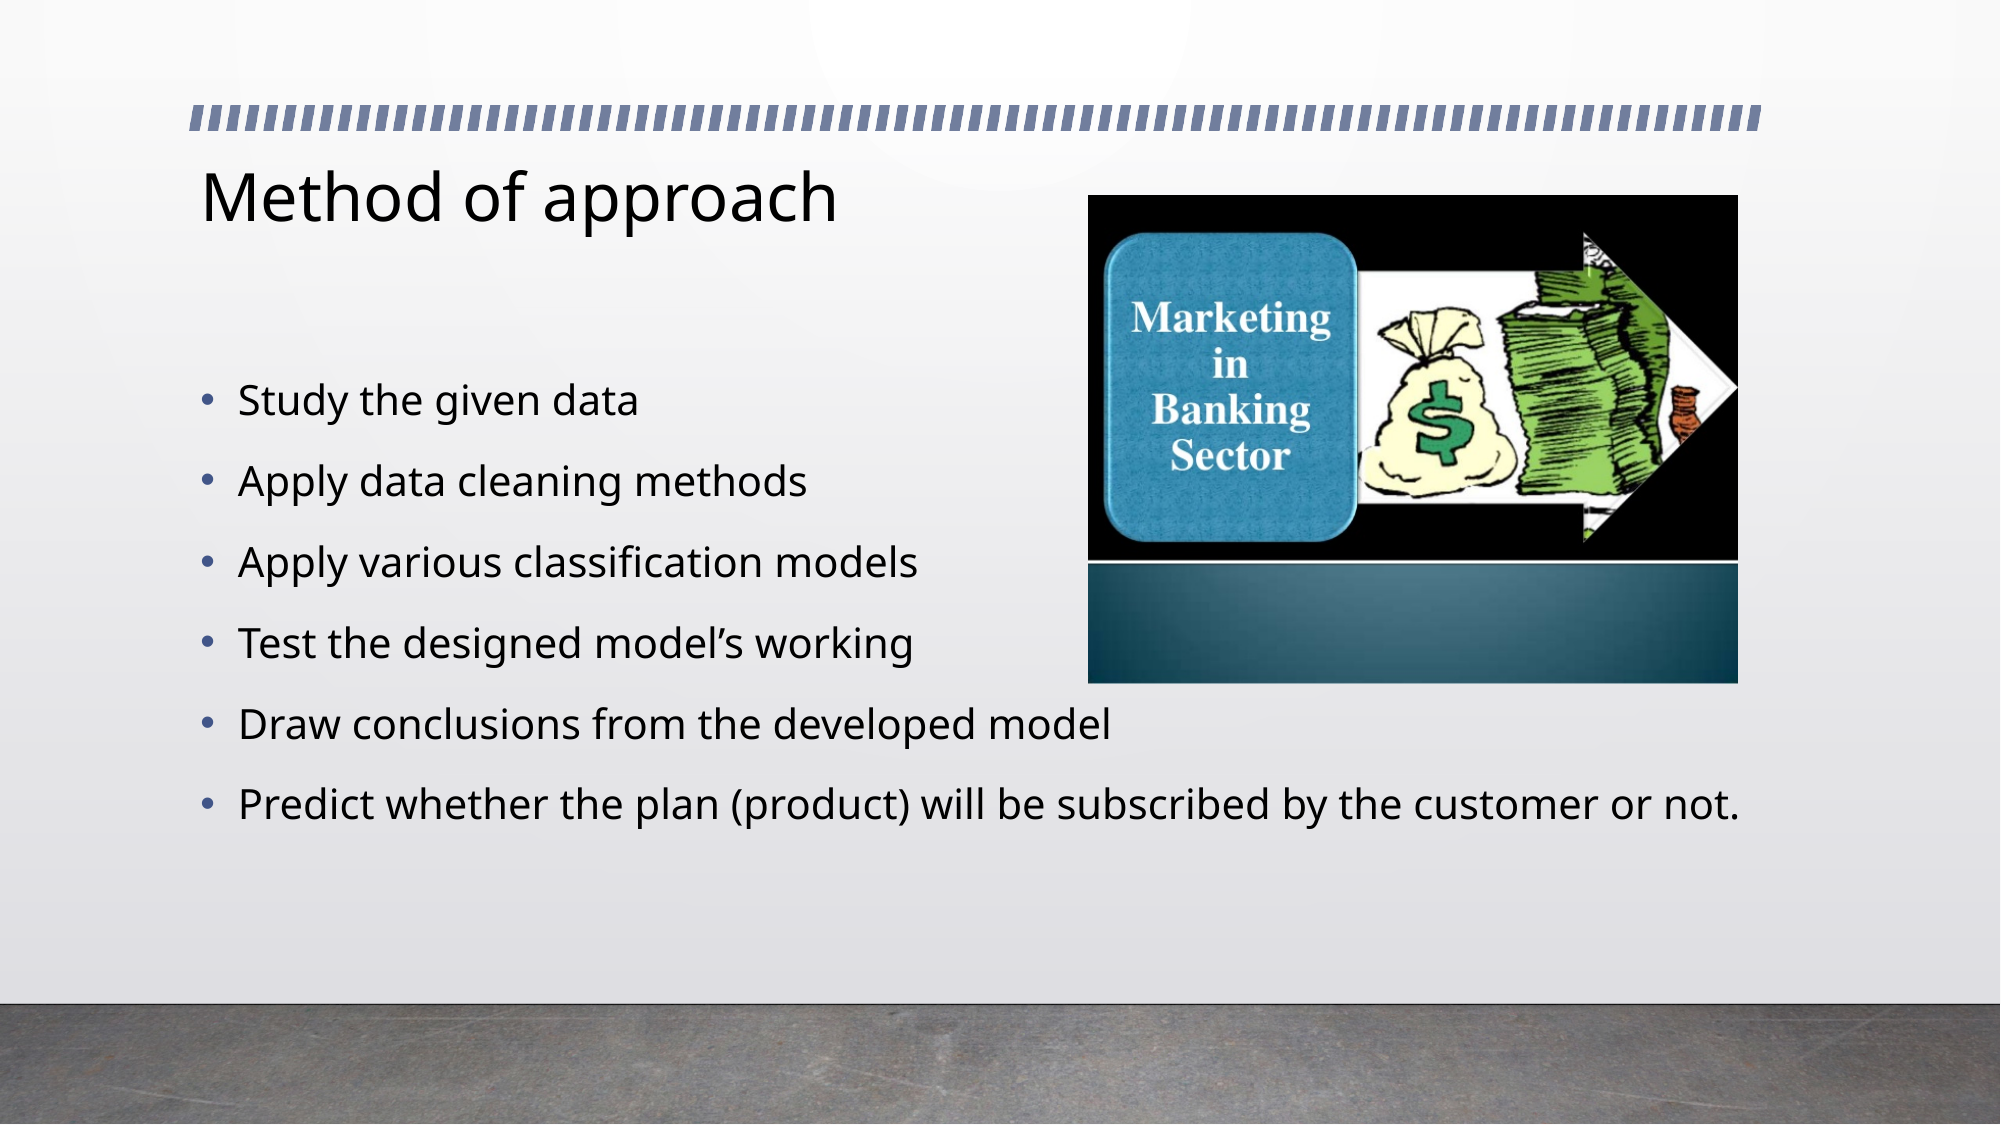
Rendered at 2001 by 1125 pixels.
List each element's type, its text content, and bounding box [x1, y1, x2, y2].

picture [1088, 195, 1738, 684]
list Study the given data Apply data cleaning methods Apply various classification models Test the designed model’s working Draw conclusions from the developed model Predict whether the plan (product) will be subscribed by the customer or not. [185, 356, 1761, 897]
title Method of approach [185, 156, 1761, 329]
picture [0, 1004, 2000, 1124]
